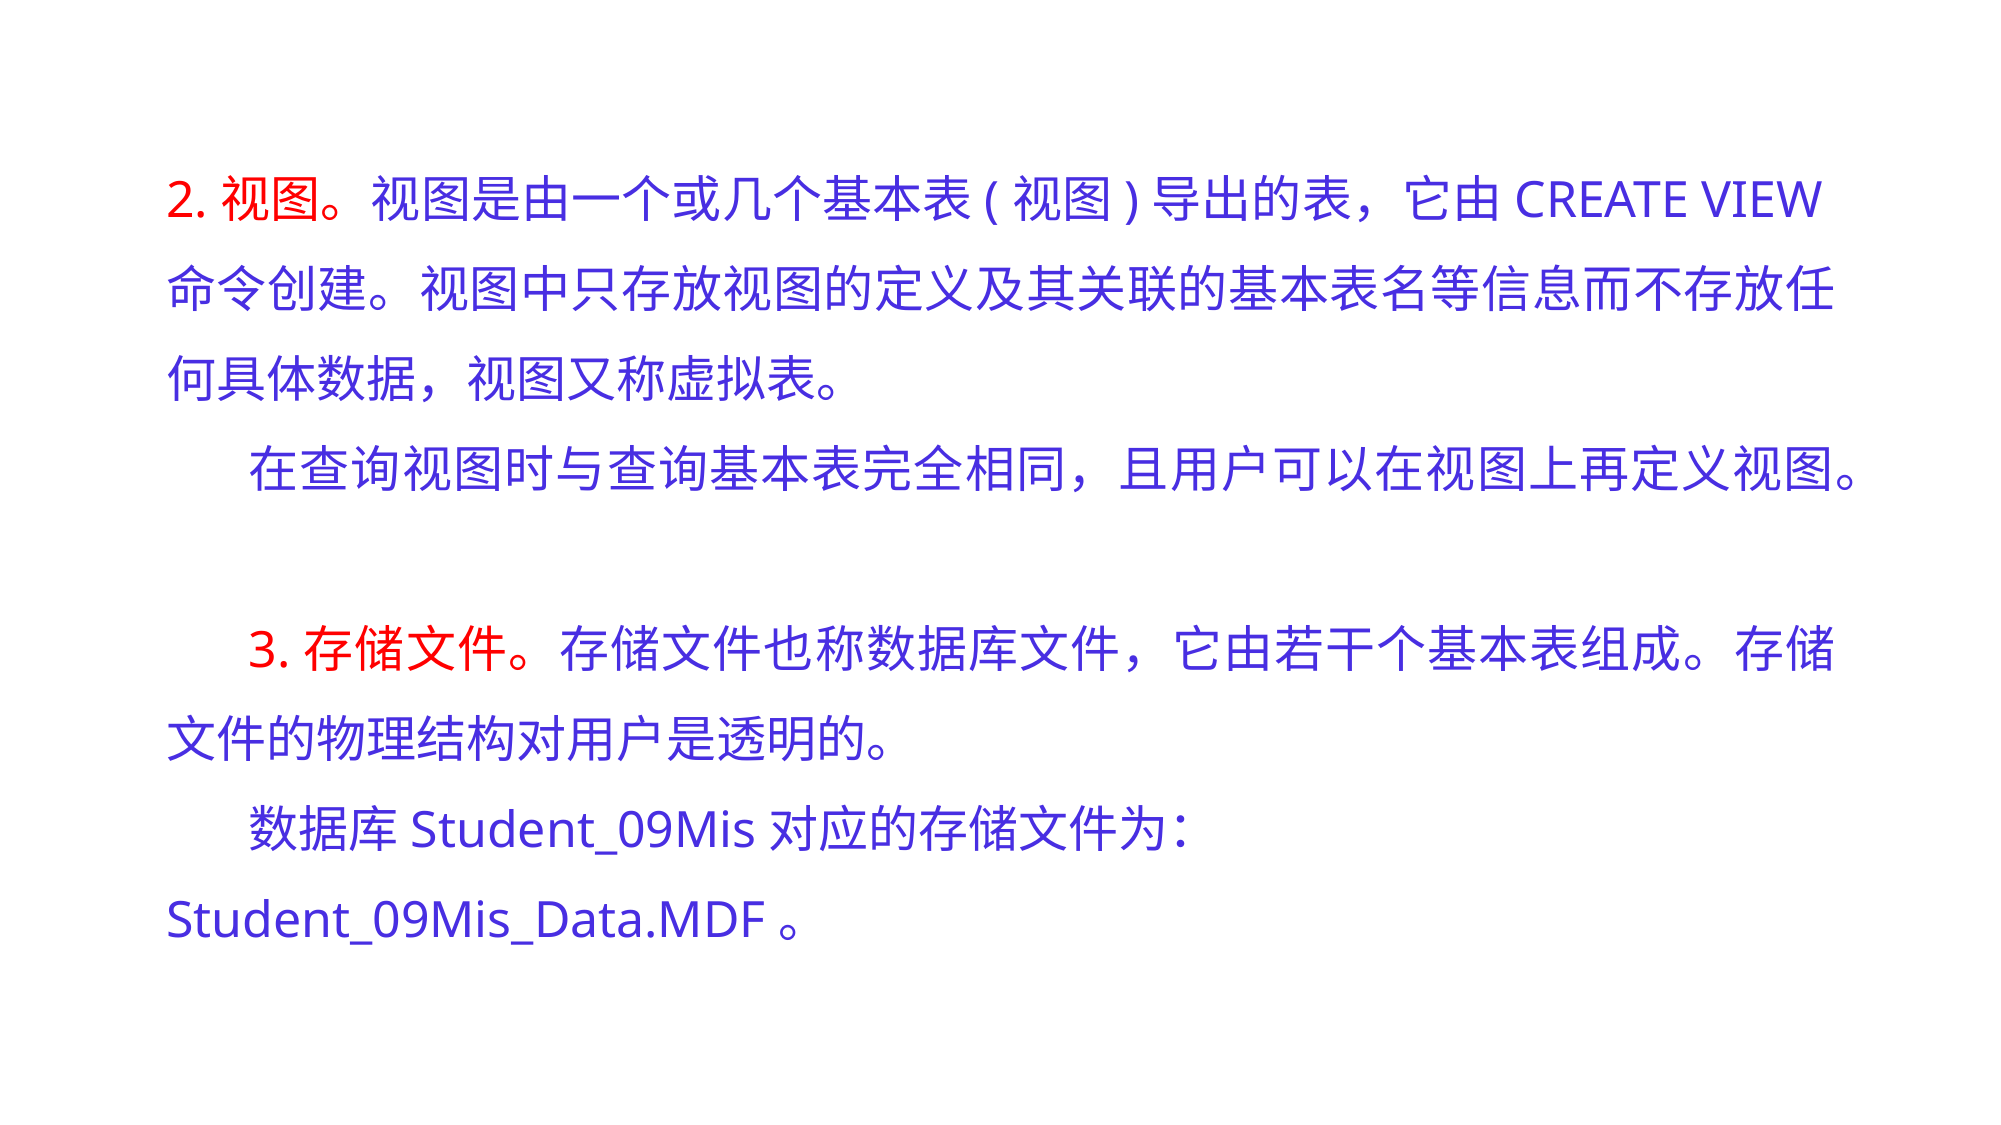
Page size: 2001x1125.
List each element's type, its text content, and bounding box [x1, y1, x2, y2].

text_box 2.视图。视图是由一个或几个基本表(视图)导出的表，它由CREATE VIEW命令创建。视图中只存放视图的定义及其关联的基本表名等信息而不存放任何具体数据，视图又称虚拟表。 在查询视图时与查询基本表完全相同，且用户可以在视图上再定义视图。 3.存储文件。存储文件也称数据库文件，它由若干个基本表组成。存储文件的物理结构对用户是透明的。 数据库Student_09Mis对应的存储文件为：Student_09Mis_Data.MDF。 [151, 130, 1850, 955]
